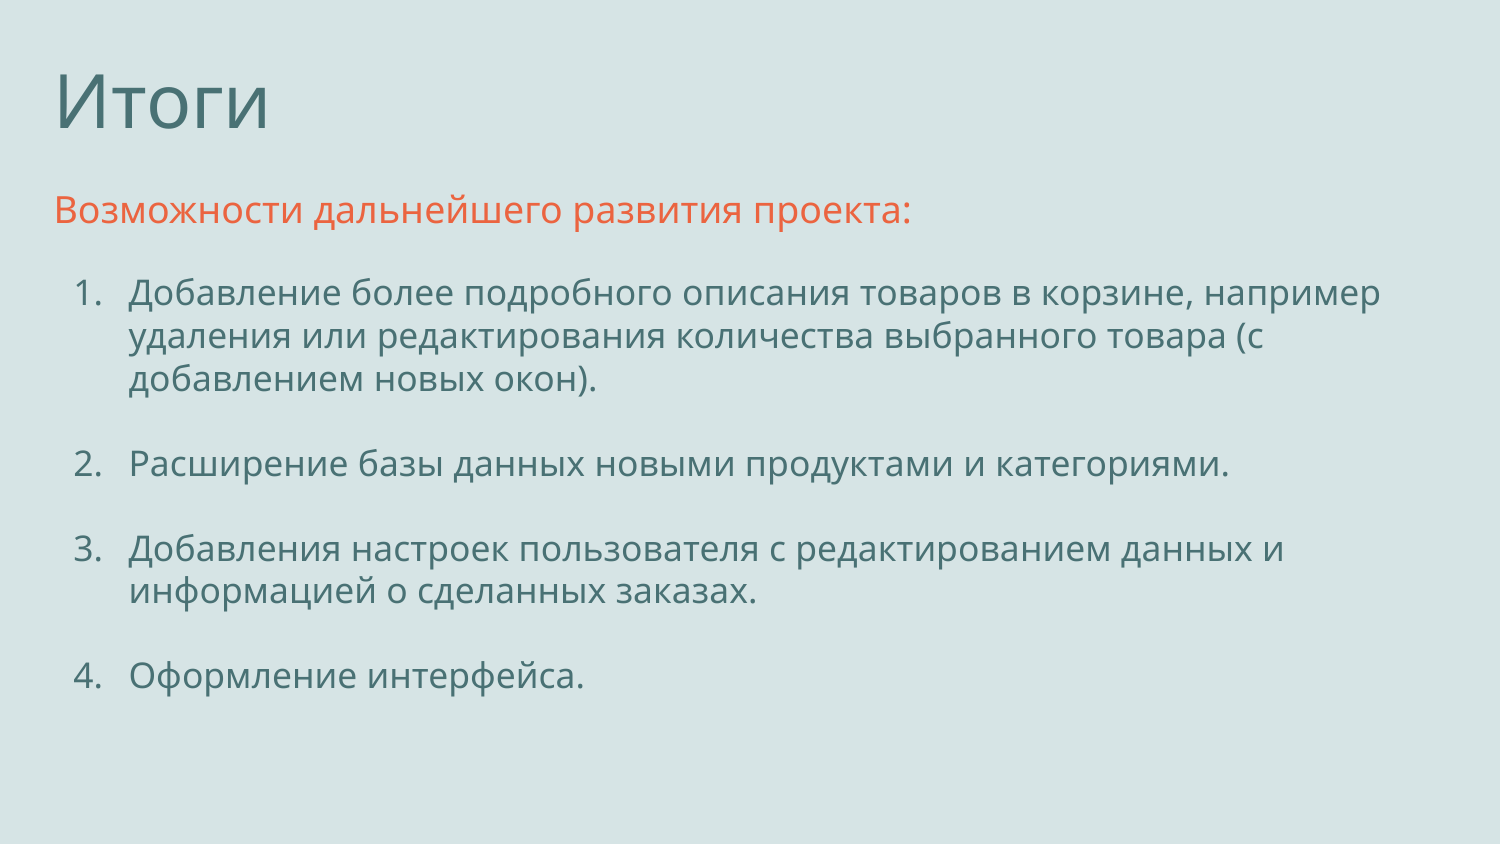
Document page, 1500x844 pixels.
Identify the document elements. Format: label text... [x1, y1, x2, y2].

text_box Возможности дальнейшего развития проекта: [38, 170, 1102, 246]
text_box Итоги [38, 38, 1451, 159]
text_box Добавление более подробного описания товаров в корзине, например удаления или редактирования количества выбранного товара (с добавлением новых окон). Расширение базы данных новыми продуктами и категориями. Добавления настроек пользователя с редактированием данных и информацией о сделанных заказах. Оформление интерфейса. [38, 255, 1451, 711]
